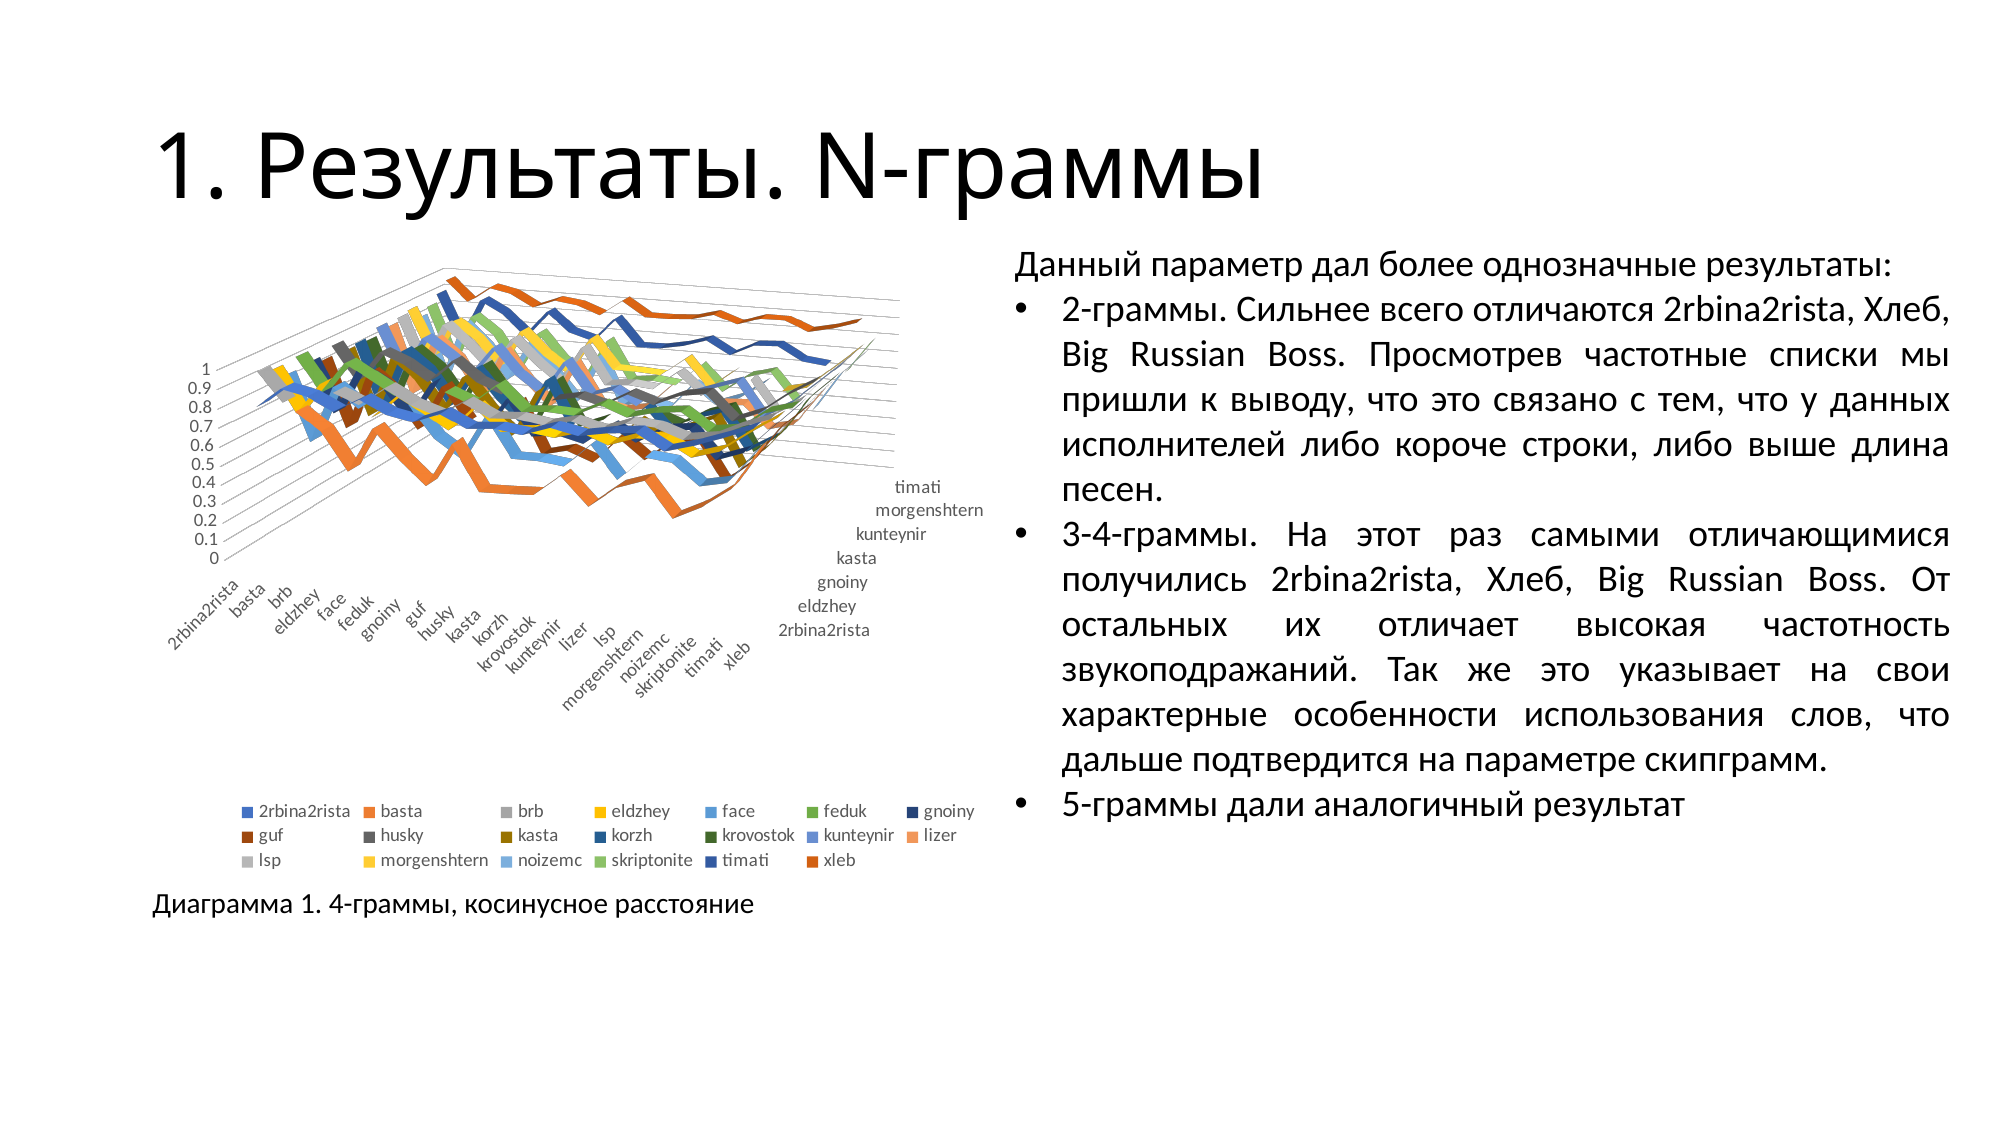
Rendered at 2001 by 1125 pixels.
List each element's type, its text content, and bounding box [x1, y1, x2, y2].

text_box Диаграмма 1. 4-граммы, косинусное расстояние [137, 878, 926, 928]
title 1. Результаты. N-граммы [137, 59, 1863, 247]
text_box Данный параметр дал более однозначные результаты: 2-граммы. Сильнее всего отличаются 2rbina2rista, Хлеб, Big Russian Boss. Просмотрев частотные списки мы пришли к выводу, что это связано с тем, что у данных исполнителей либо короче строки, либо выше длина песен. 3-4-граммы. На этот раз самыми отличающимися получились 2rbina2rista, Хлеб, Big Russian Boss. От остальных их отличает высокая частотность звукоподражаний. Так же это указывает на свои характерные особенности использования слов, что дальше подтвердится на параметре скипграмм. 5-граммы дали аналогичный результат [999, 232, 1966, 832]
chart [97, 247, 1119, 878]
